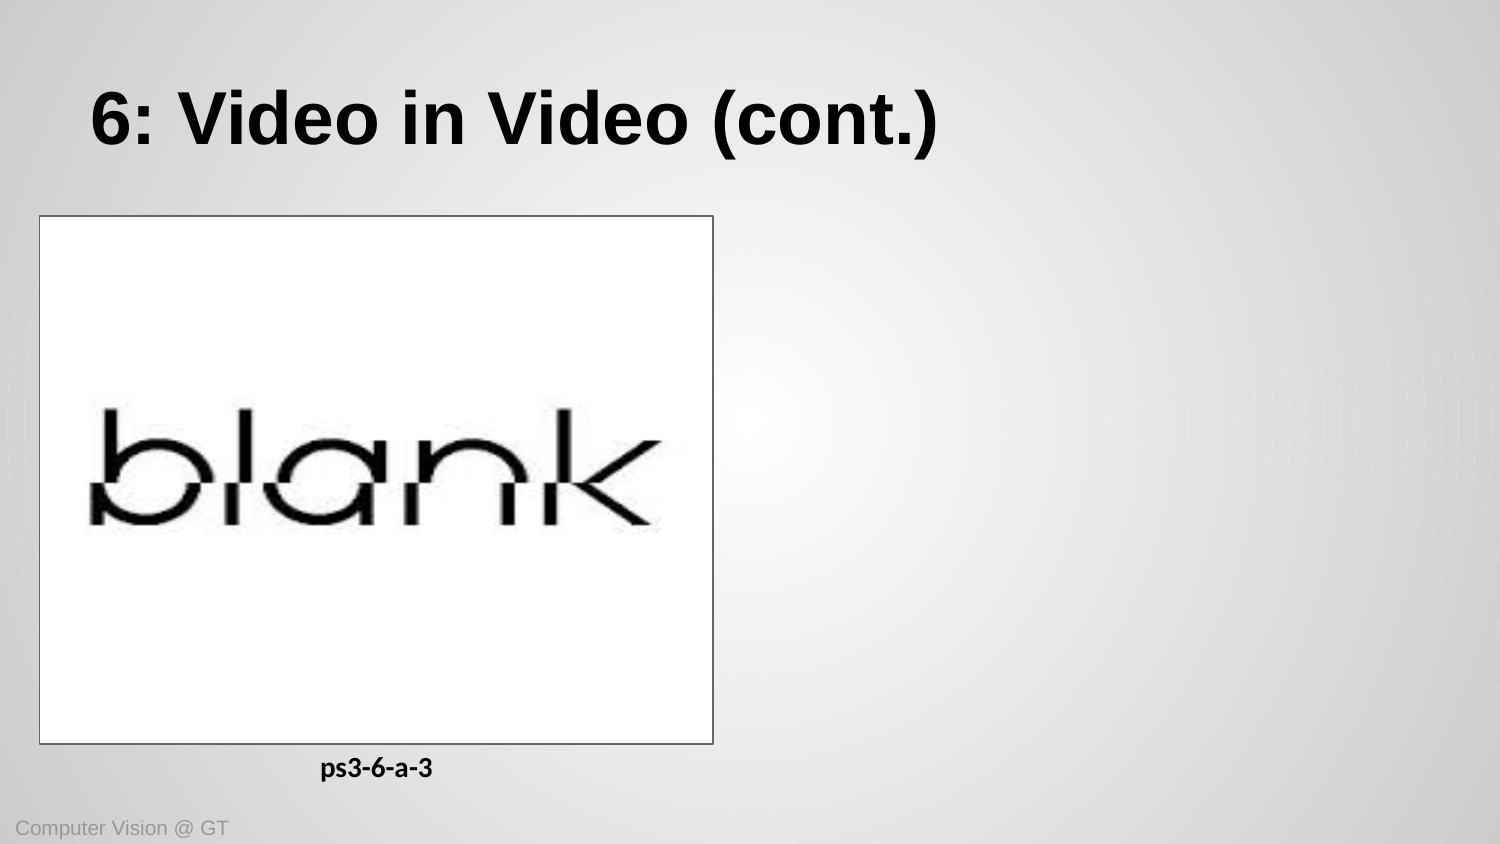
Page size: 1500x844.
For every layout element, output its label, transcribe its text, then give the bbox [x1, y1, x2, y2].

picture [40, 216, 713, 744]
title 6: Video in Video (cont.) [75, 33, 1425, 175]
text_box ps3-6-a-3 [40, 749, 713, 811]
text_box Computer Vision @ GT [0, 811, 422, 844]
